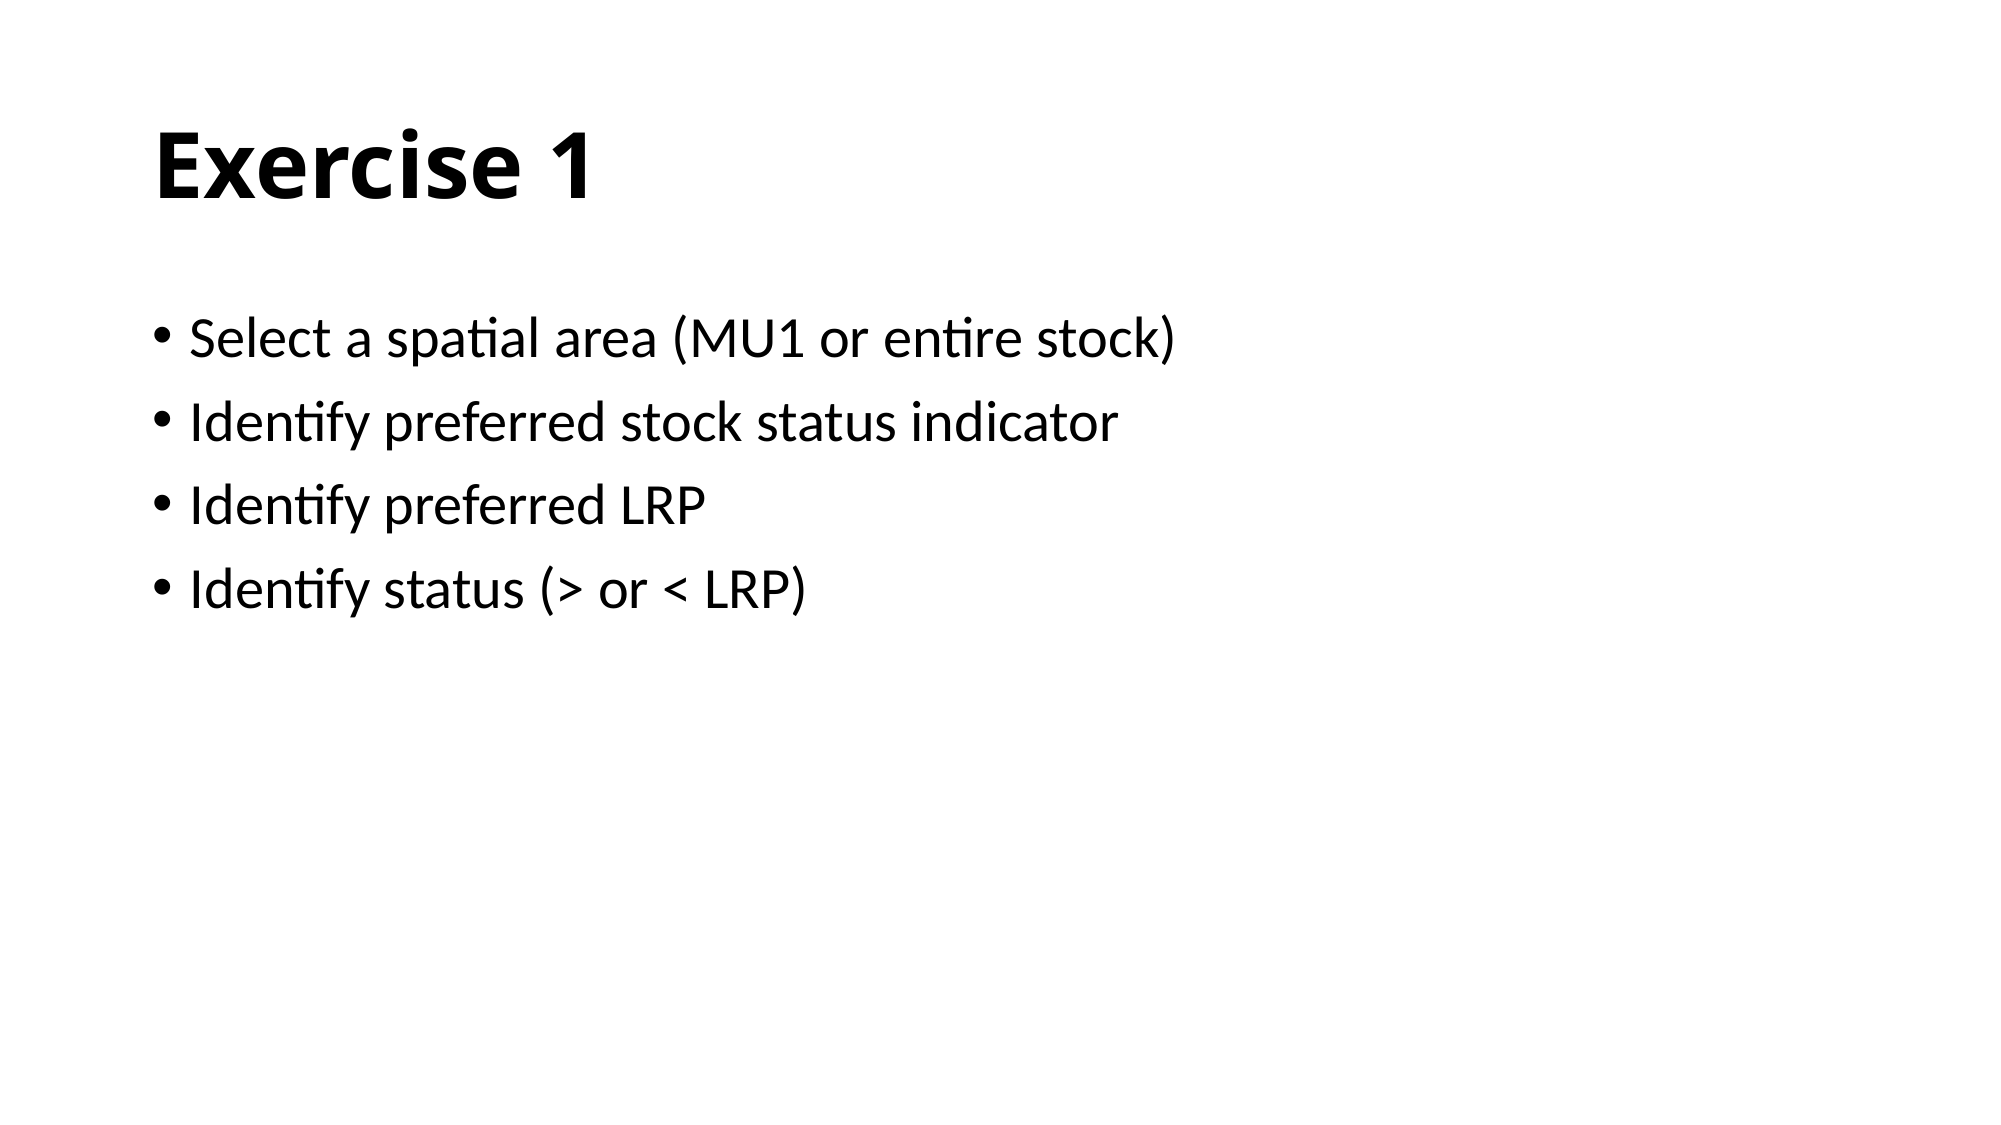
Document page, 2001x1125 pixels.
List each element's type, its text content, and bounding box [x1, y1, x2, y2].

title Exercise 1 [137, 59, 1863, 278]
list Select a spatial area (MU1 or entire stock) Identify preferred stock status indicator Identify preferred LRP Identify status (> or < LRP) [137, 299, 1863, 1014]
